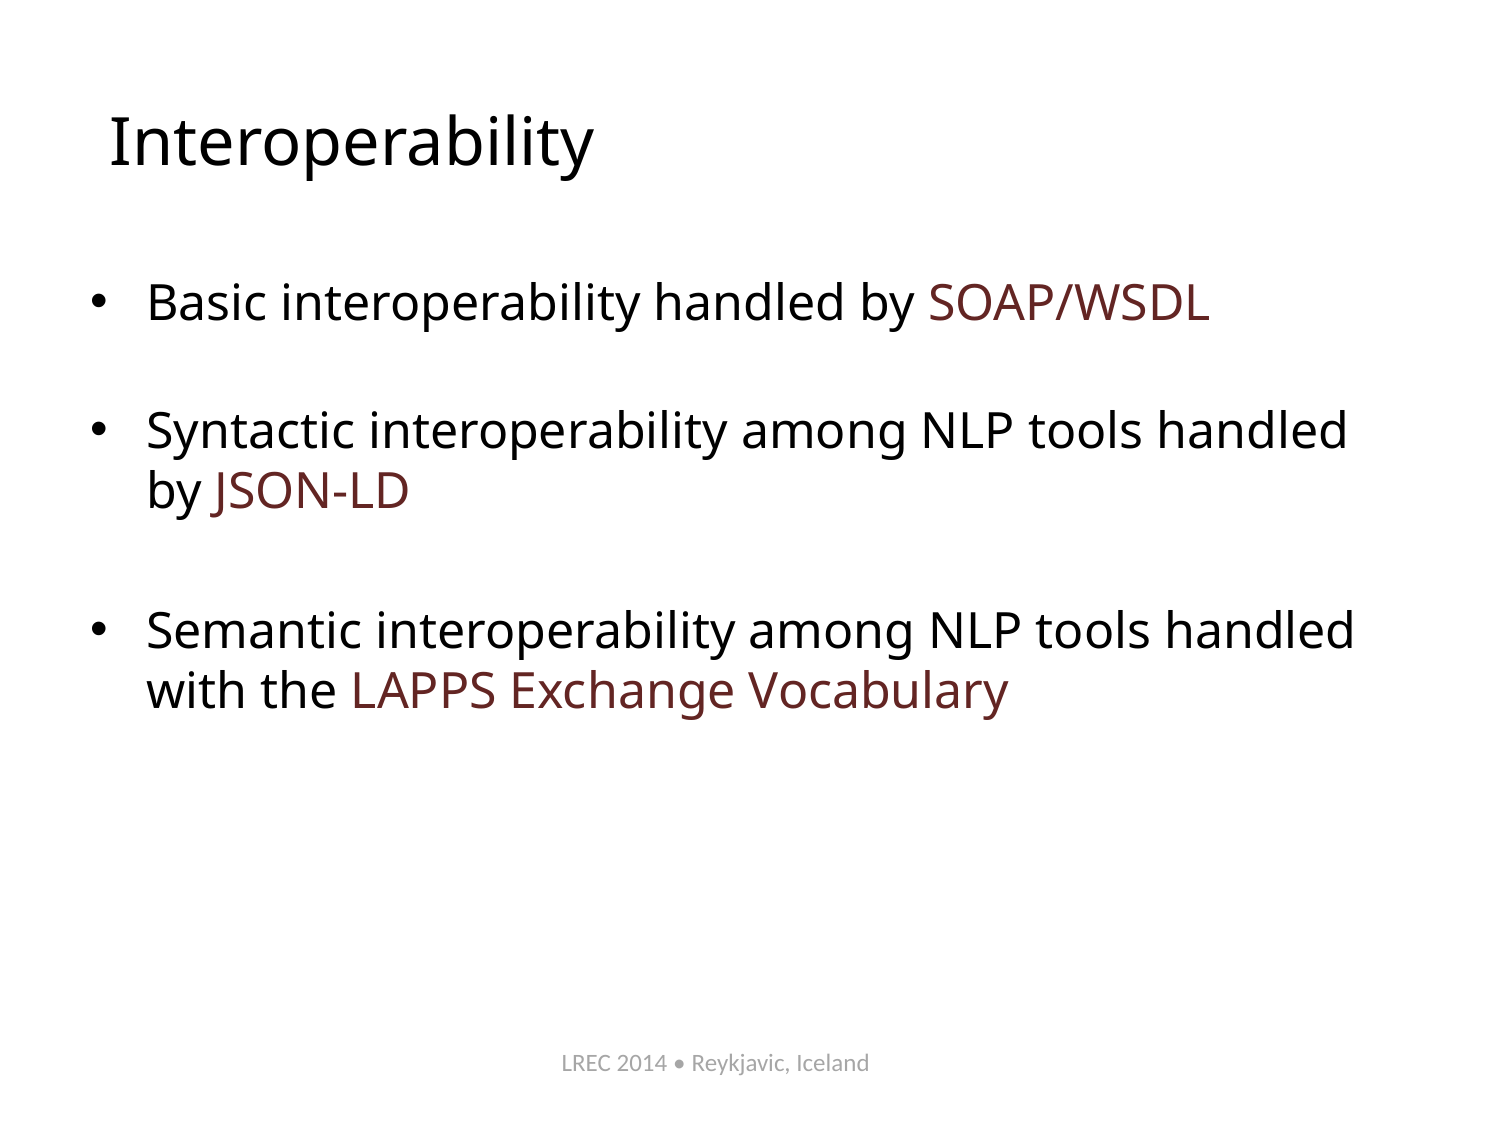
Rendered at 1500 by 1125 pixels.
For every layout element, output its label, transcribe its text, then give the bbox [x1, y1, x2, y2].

title Interoperability [94, 45, 1253, 233]
list Basic interoperability handled by SOAP/WSDL Syntactic interoperability among NLP tools handled by JSON-LD Semantic interoperability among NLP tools handled with the LAPPS Exchange Vocabulary [75, 262, 1425, 1005]
